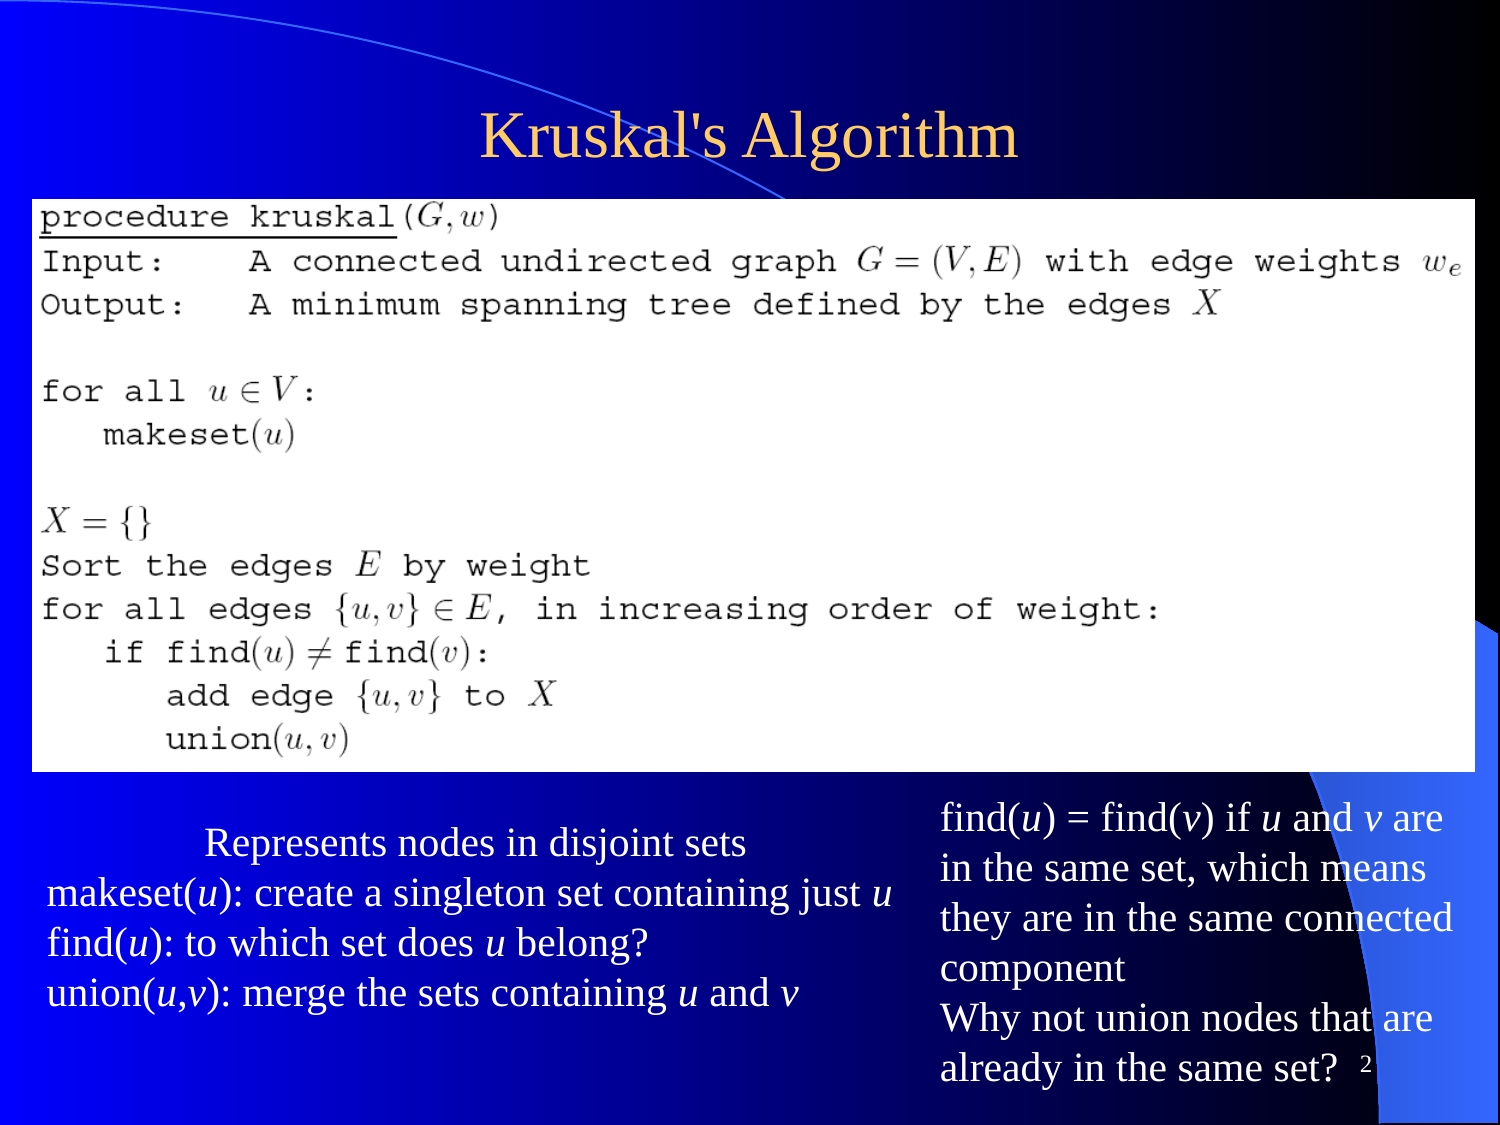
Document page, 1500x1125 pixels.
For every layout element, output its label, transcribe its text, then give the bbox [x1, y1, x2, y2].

title Kruskal's Algorithm [112, 62, 1388, 198]
text_box Represents nodes in disjoint sets makeset(u): create a singleton set containing just u find(u): to which set does u belong? union(u,v): merge the sets containing u and v [31, 807, 920, 1023]
picture [31, 199, 1476, 773]
text_box find(u) = find(v) if u and v are in the same set, which means they are in the same connected component Why not union nodes that are already in the same set? [924, 781, 1488, 1097]
slide_number 2 [1074, 1097, 1388, 1101]
